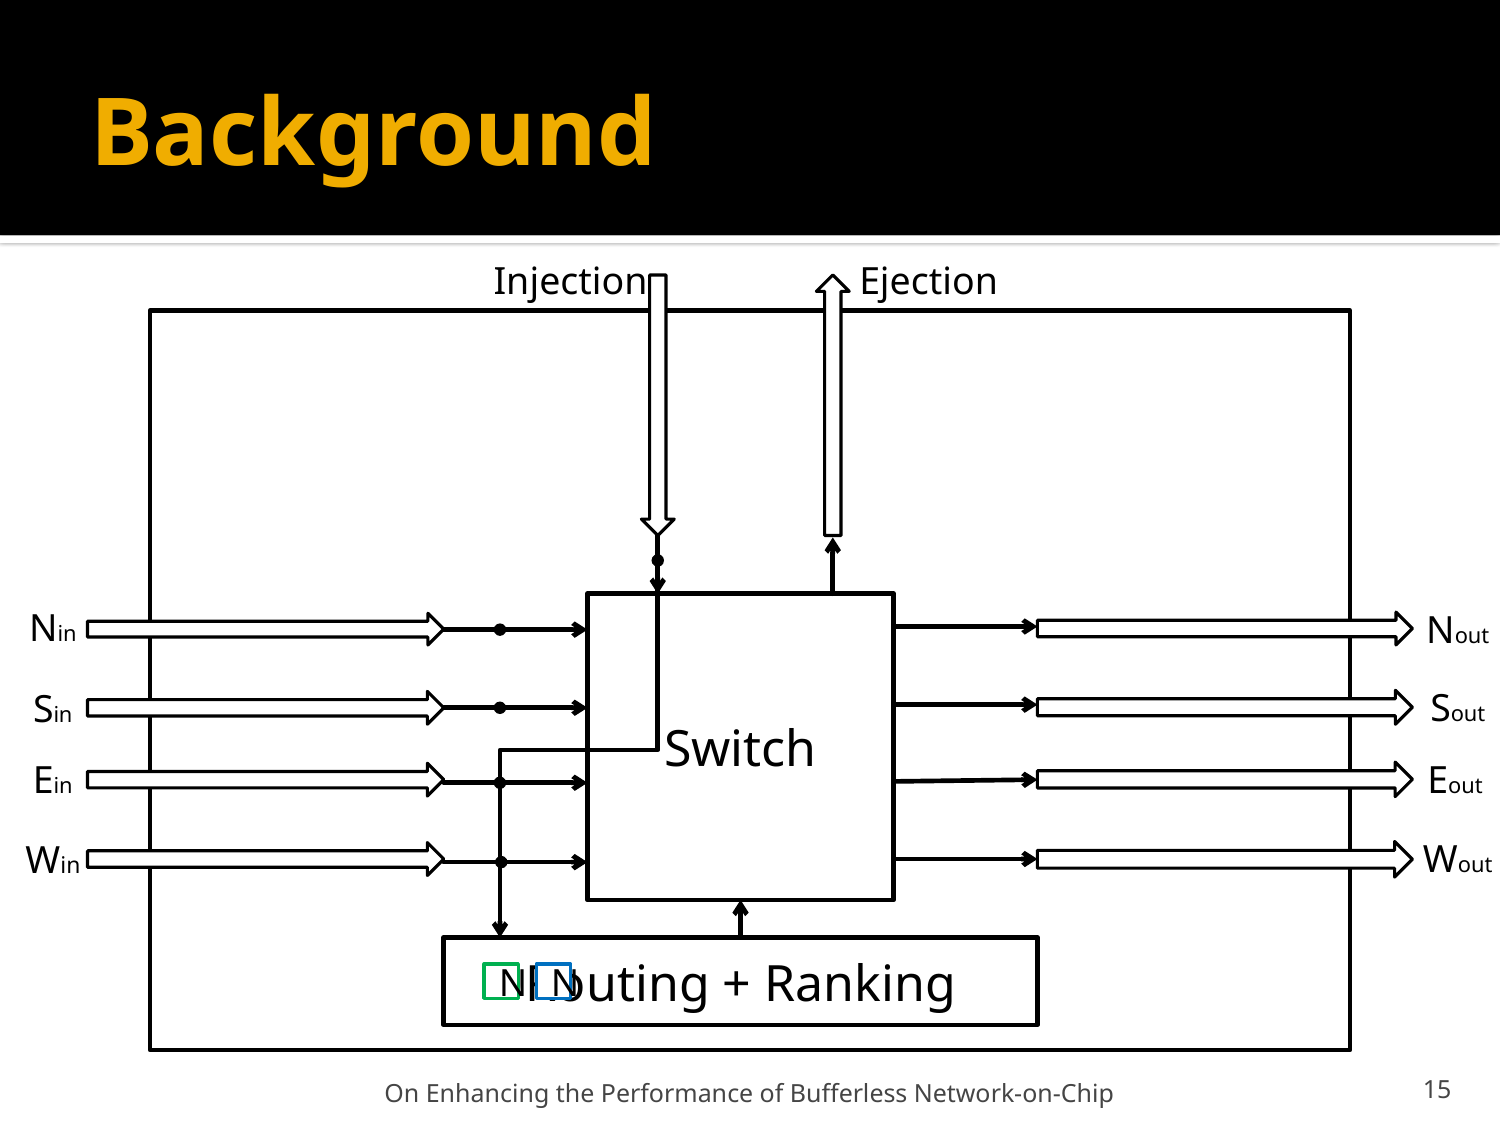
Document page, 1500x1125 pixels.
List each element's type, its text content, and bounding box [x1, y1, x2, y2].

text_box [1033, 758, 1412, 801]
text_box [1033, 837, 1408, 881]
text_box [1033, 608, 1411, 649]
footer On Enhancing the Performance of Bufferless Network-on-Chip [298, 1062, 1202, 1108]
text_box [88, 695, 385, 720]
text_box [893, 784, 1023, 788]
text_box [489, 619, 511, 629]
title Background [75, 25, 1425, 231]
text_box Wout [1408, 828, 1500, 888]
text_box [491, 852, 512, 862]
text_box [391, 671, 767, 829]
text_box Nout [1411, 598, 1500, 658]
text_box [96, 838, 448, 880]
text_box Eout [1412, 748, 1498, 809]
text_box [647, 551, 653, 570]
text_box [88, 767, 385, 792]
text_box Routing + Ranking [440, 934, 1041, 1029]
text_box [92, 609, 447, 649]
slide_number 15 [1345, 1062, 1467, 1108]
text_box N [532, 960, 574, 1002]
text_box [1033, 686, 1415, 729]
text_box N [480, 960, 522, 1002]
text_box [662, 551, 668, 570]
text_box Win [10, 828, 96, 889]
text_box Ein [18, 748, 88, 809]
text_box Injection [478, 249, 663, 310]
text_box Ejection [844, 249, 1014, 310]
text_box [812, 271, 845, 540]
text_box Sout [1415, 676, 1500, 737]
text_box [146, 307, 1354, 1054]
text_box [637, 271, 679, 539]
text_box Nin [14, 596, 92, 656]
text_box Sin [18, 677, 88, 738]
